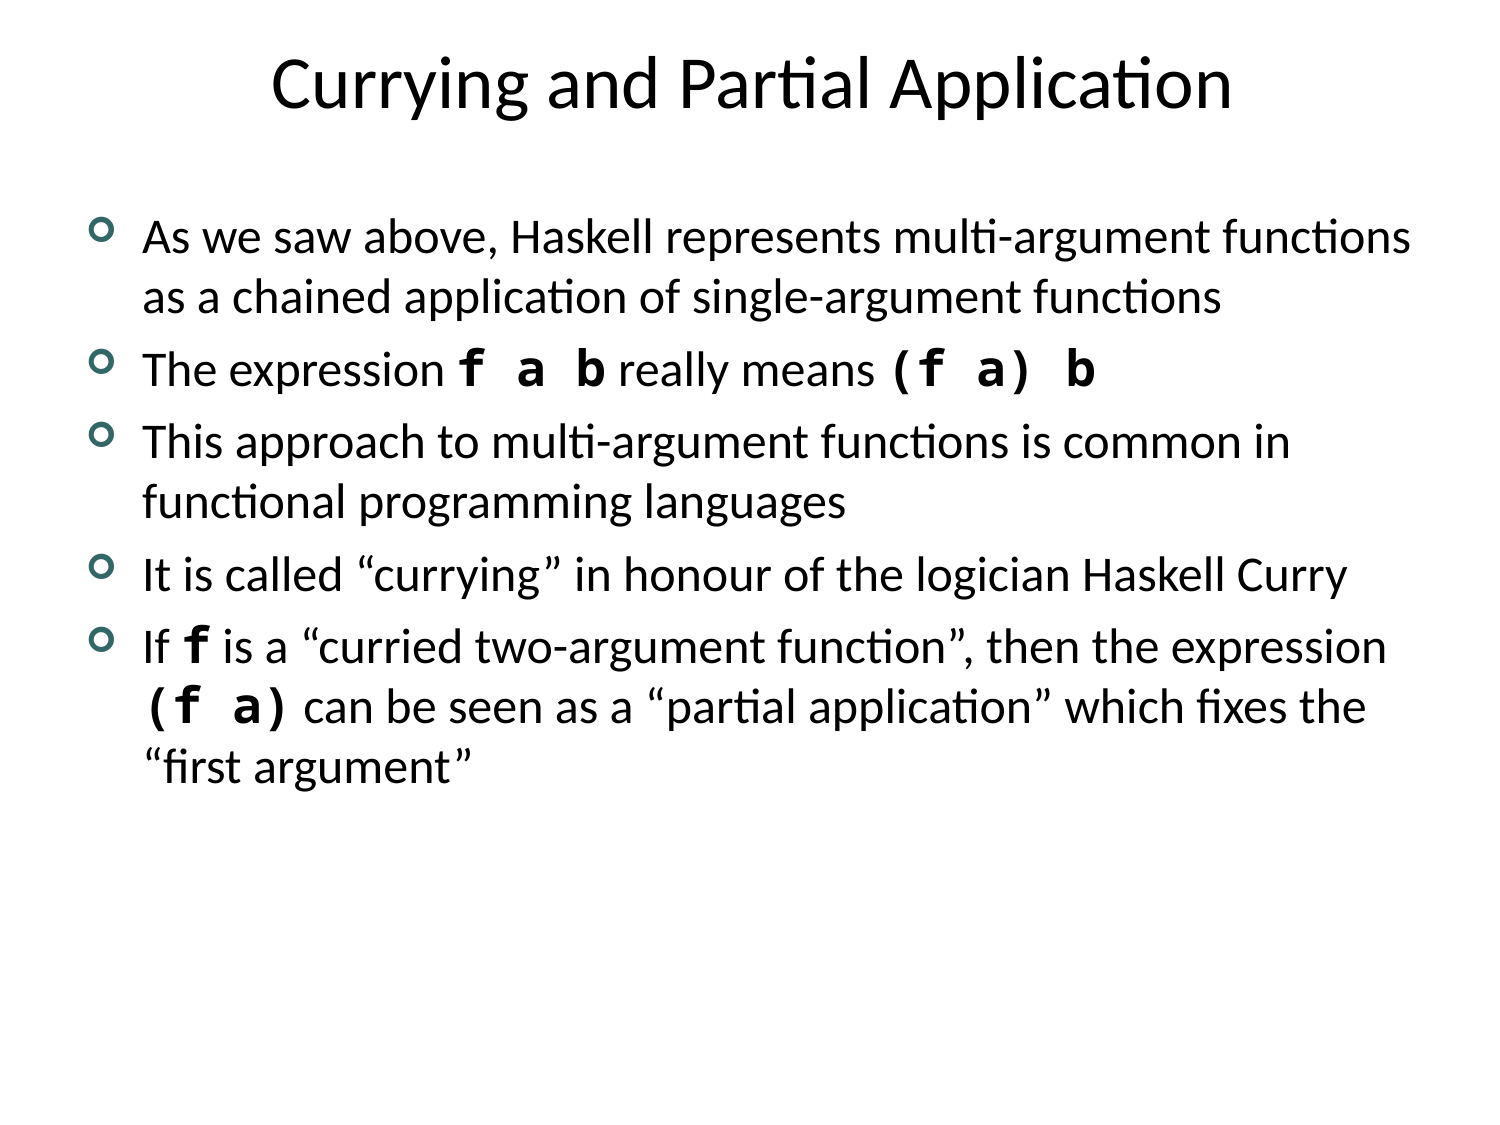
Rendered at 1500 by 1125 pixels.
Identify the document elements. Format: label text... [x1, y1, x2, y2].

title Currying and Partial Application [76, 0, 1430, 158]
list As we saw above, Haskell represents multi-argument functions as a chained application of single-argument functions The expression f a b really means (f a) b This approach to multi-argument functions is common in functional programming languages It is called “currying” in honour of the logician Haskell Curry If f is a “curried two-argument function”, then the expression (f a) can be seen as a “partial application” which fixes the “first argument” [70, 196, 1436, 1095]
